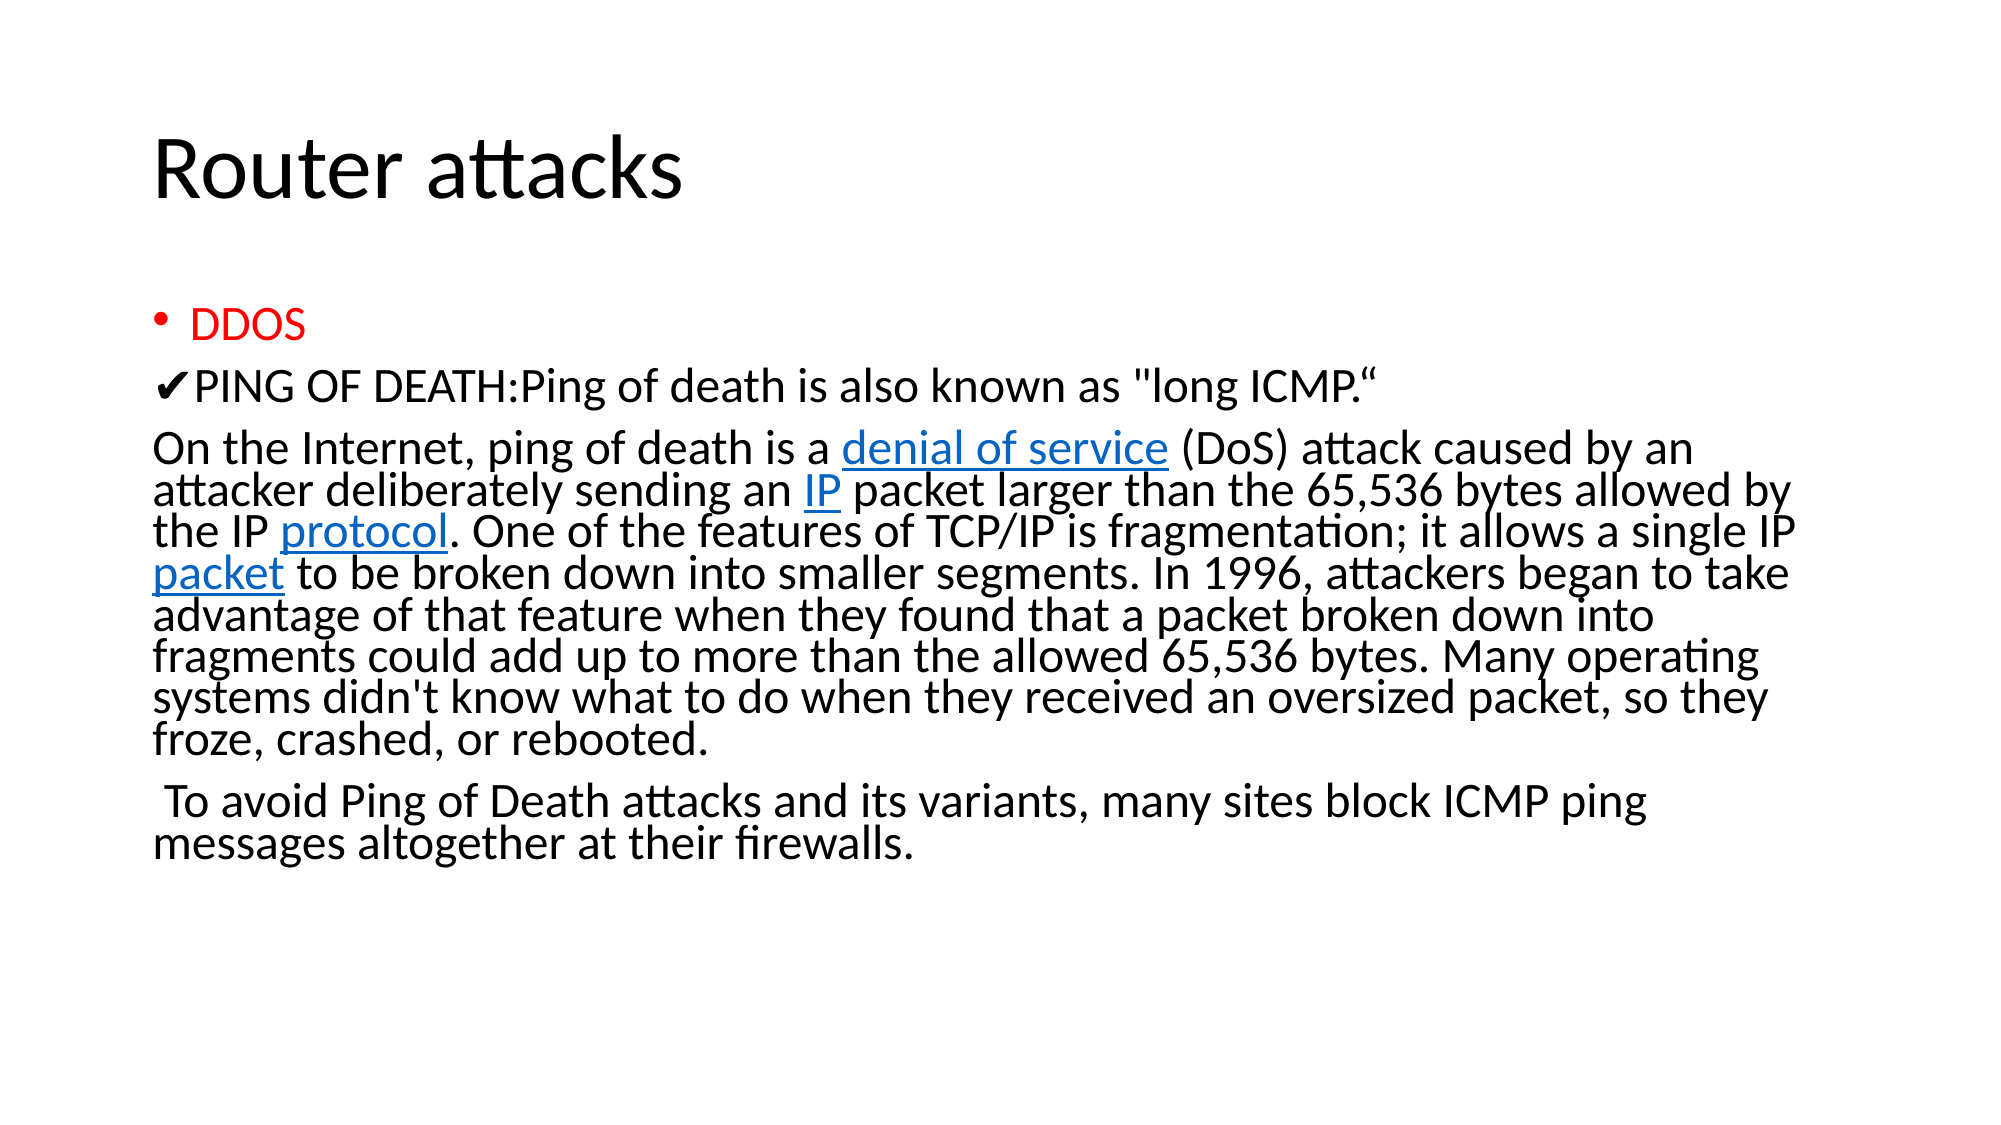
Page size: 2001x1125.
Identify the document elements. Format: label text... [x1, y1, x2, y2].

title Router attacks [137, 59, 1863, 278]
list DDOS PING OF DEATH:Ping of death is also known as "long ICMP.“ On the Internet, ping of death is a denial of service (DoS) attack caused by an attacker deliberately sending an IP packet larger than the 65,536 bytes allowed by the IP protocol. One of the features of TCP/IP is fragmentation; it allows a single IP packet to be broken down into smaller segments. In 1996, attackers began to take advantage of that feature when they found that a packet broken down into fragments could add up to more than the allowed 65,536 bytes. Many operating systems didn't know what to do when they received an oversized packet, so they froze, crashed, or rebooted. To avoid Ping of Death attacks and its variants, many sites block ICMP ping messages altogether at their firewalls. [137, 299, 1863, 1014]
